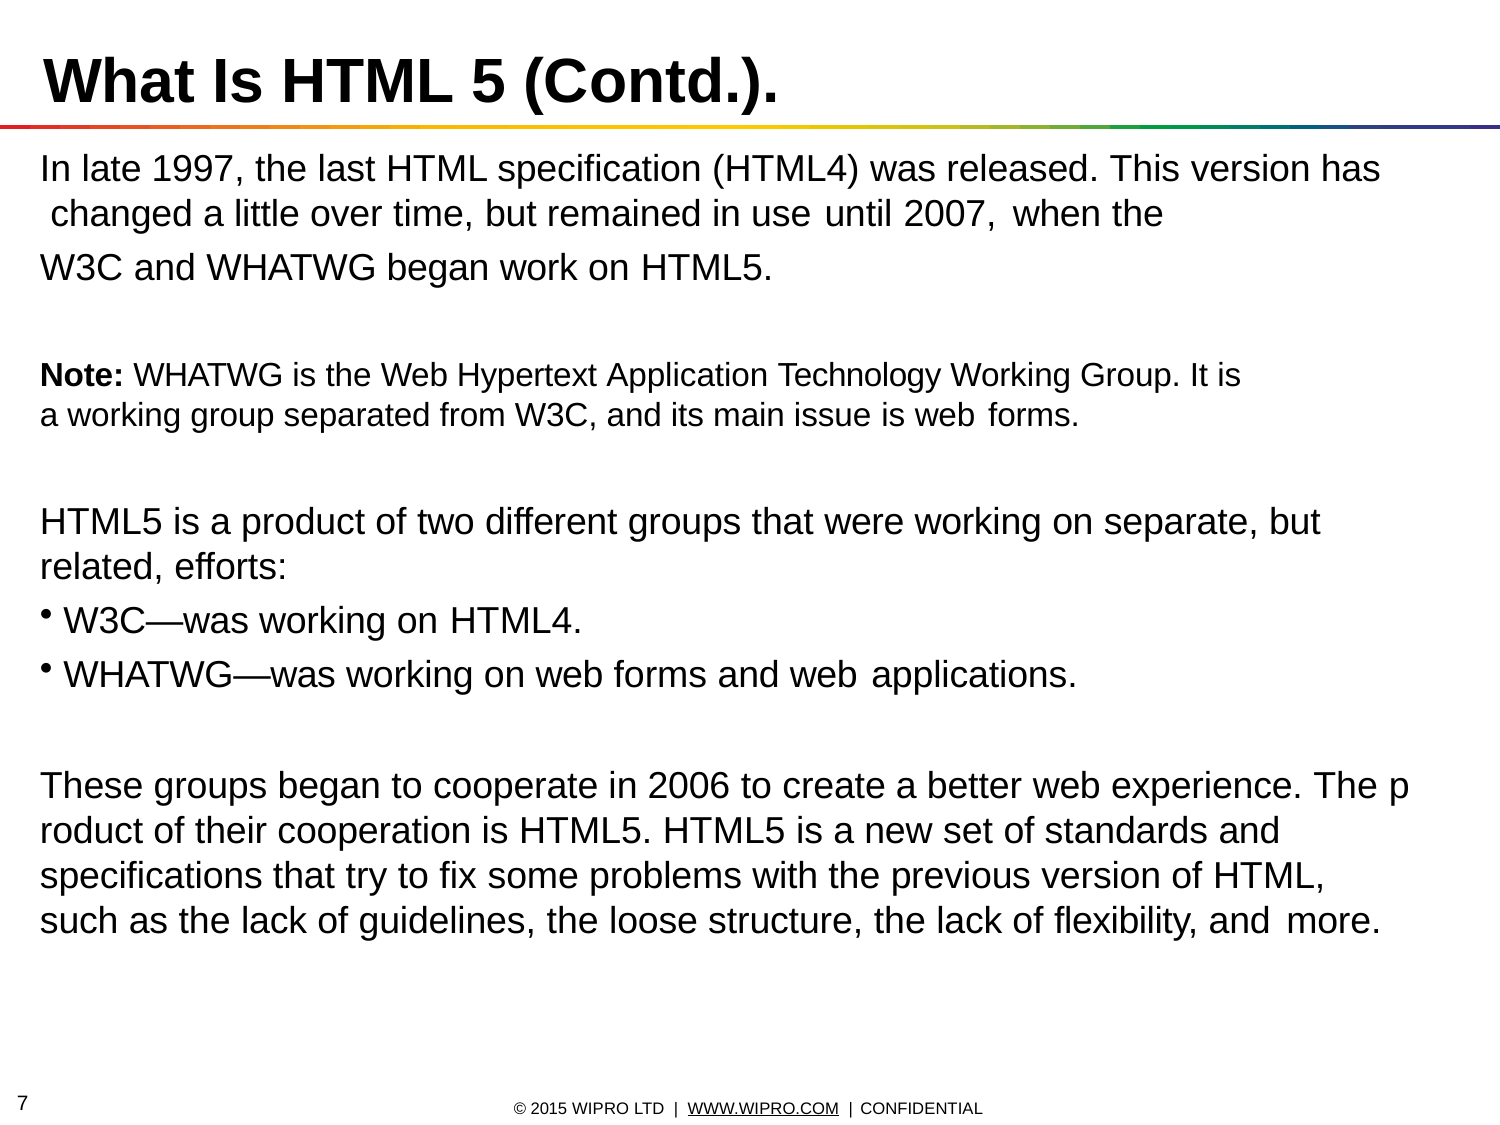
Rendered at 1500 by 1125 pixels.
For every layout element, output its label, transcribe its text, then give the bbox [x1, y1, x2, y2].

title What Is HTML 5 (Contd.). [37, 40, 1463, 229]
text_box In late 1997, the last HTML specification (HTML4) was released. This version has changed a little over time, but remained in use until 2007, when the W3C and WHATWG began work on HTML5. Note: WHATWG is the Web Hypertext Application Technology Working Group. It is a working group separated from W3C, and its main issue is web forms. HTML5 is a product of two different groups that were working on separate, but related, efforts: W3C—was working on HTML4. WHATWG—was working on web forms and web applications. These groups began to cooperate in 2006 to create a better web experience. The p roduct of their cooperation is HTML5. HTML5 is a new set of standards and specifications that try to fix some problems with the previous version of HTML, such as the lack of guidelines, the loose structure, the lack of flexibility, and more. [37, 144, 1421, 941]
slide_number 10 [12, 1091, 44, 1125]
footer © 2015 WIPRO LTD | WWW.WIPRO.COM | CONFIDENTIAL [511, 1098, 989, 1125]
